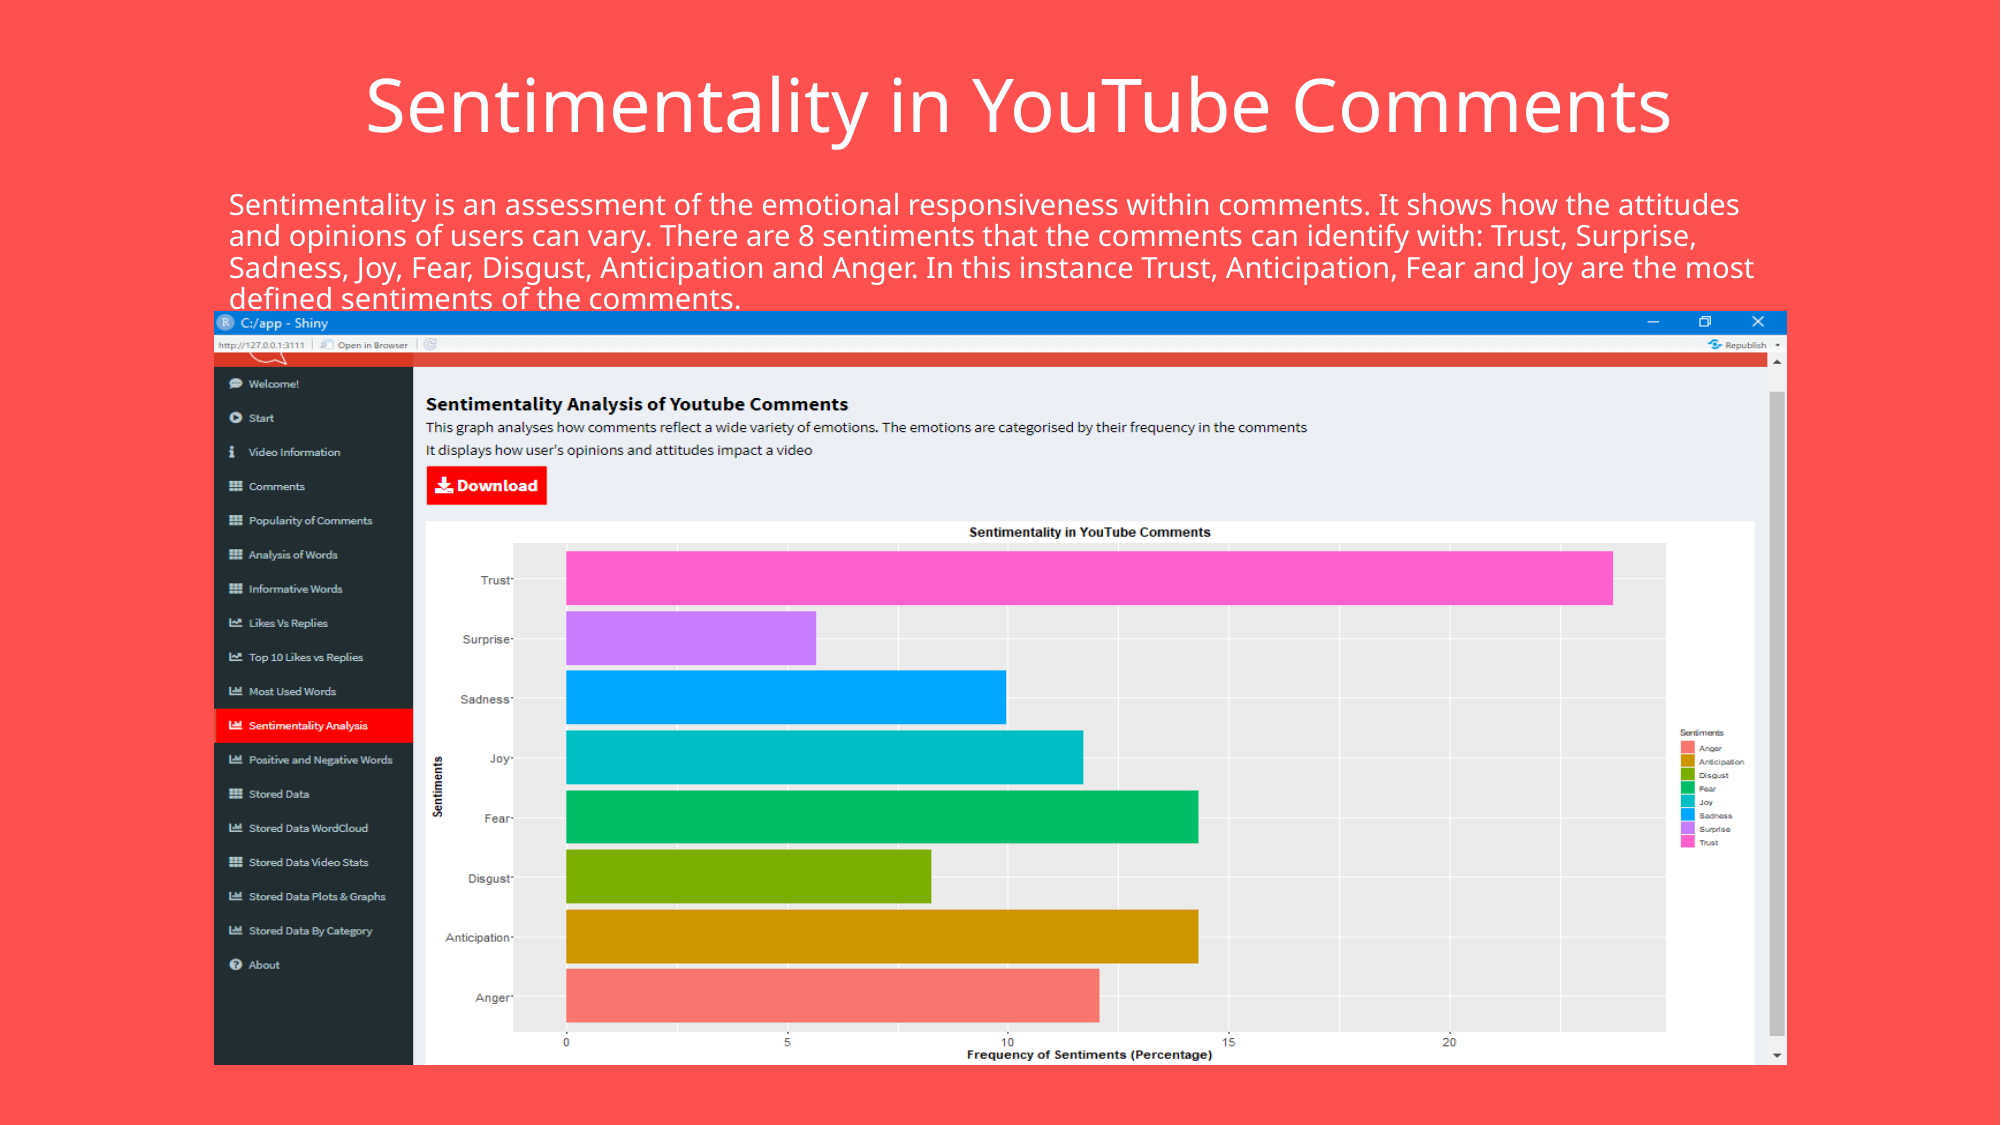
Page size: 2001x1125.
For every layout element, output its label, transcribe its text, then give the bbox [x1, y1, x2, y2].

picture [213, 311, 1787, 1065]
title Sentimentality in YouTube Comments [131, 60, 1909, 157]
text_box Sentimentality is an assessment of the emotional responsiveness within comments. It shows how the attitudes and opinions of users can vary. There are 8 sentiments that the comments can identify with: Trust, Surprise, Sadness, Joy, Fear, Disgust, Anticipation and Anger. In this instance Trust, Anticipation, Fear and Joy are the most defined sentiments of the comments. [213, 182, 1786, 311]
